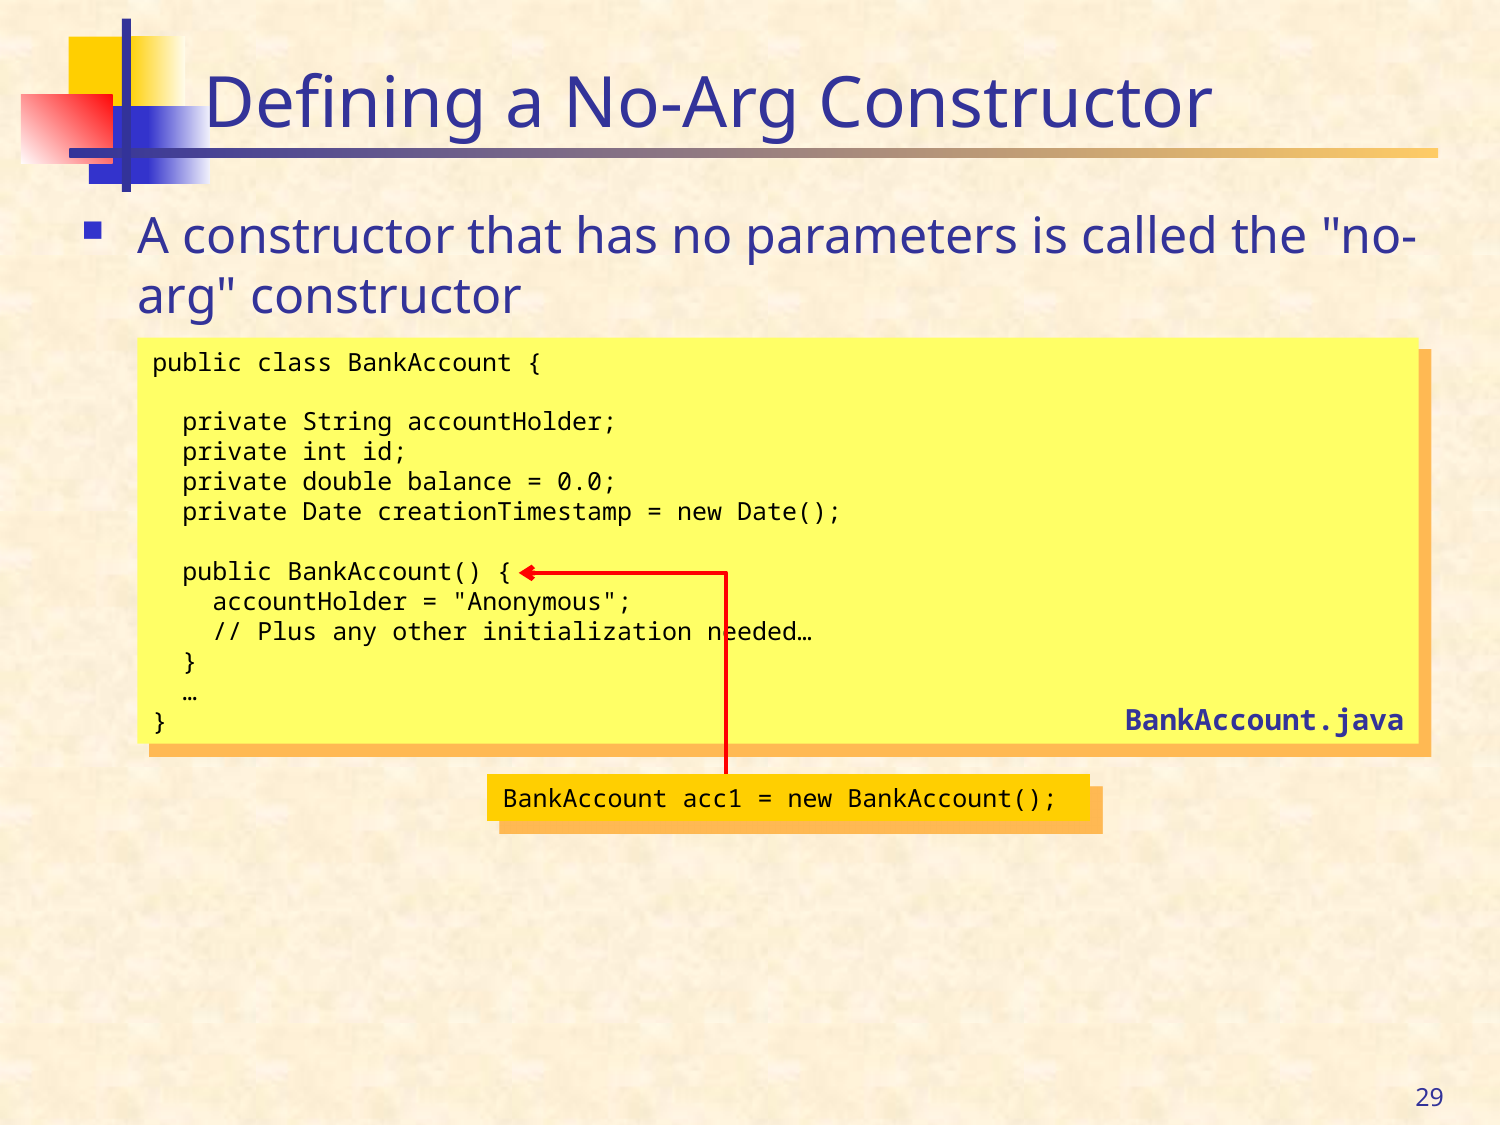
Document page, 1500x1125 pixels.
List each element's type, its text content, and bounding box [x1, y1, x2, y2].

text_box public class BankAccount { private String accountHolder; private int id; private double balance = 0.0; private Date creationTimestamp = new Date(); public BankAccount() { accountHolder = "Anonymous"; // Plus any other initialization needed… } … } [137, 337, 1419, 744]
title Defining a No-Arg Constructor [188, 34, 1468, 150]
picture [0, 0, 1500, 1125]
footer 29 [983, 1047, 1460, 1123]
text_box BankAccount.java [1109, 693, 1420, 744]
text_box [518, 572, 934, 780]
text_box BankAccount acc1 = new BankAccount(); [487, 774, 1090, 821]
list A constructor that has no parameters is called the "no-arg" constructor [66, 196, 1460, 1007]
